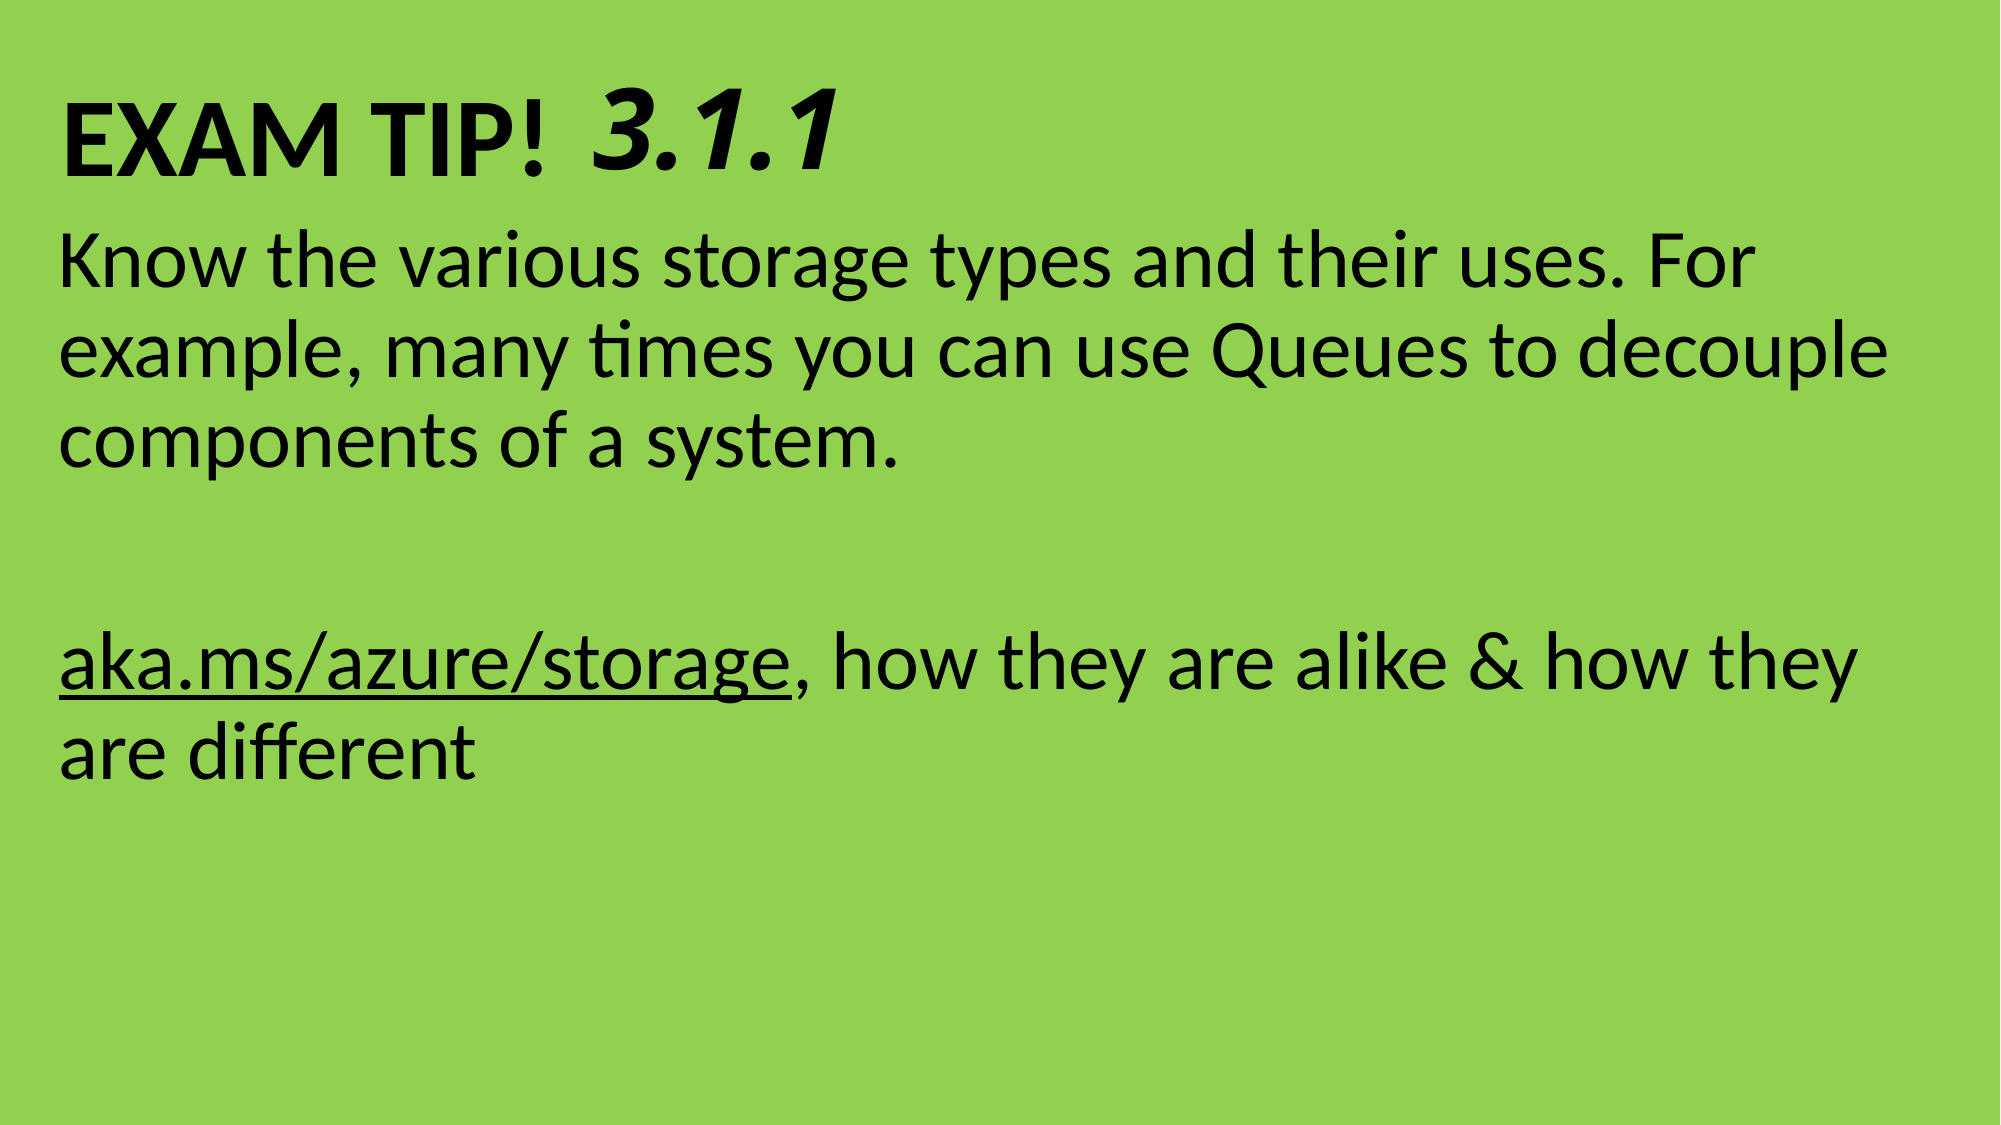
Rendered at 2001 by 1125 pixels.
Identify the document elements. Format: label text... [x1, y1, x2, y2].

title 3.1.1 [578, 57, 1770, 208]
list Know the various storage types and their uses. For example, many times you can use Queues to decouple components of a system. aka.ms/azure/storage, how they are alike & how they are different [43, 208, 1956, 970]
